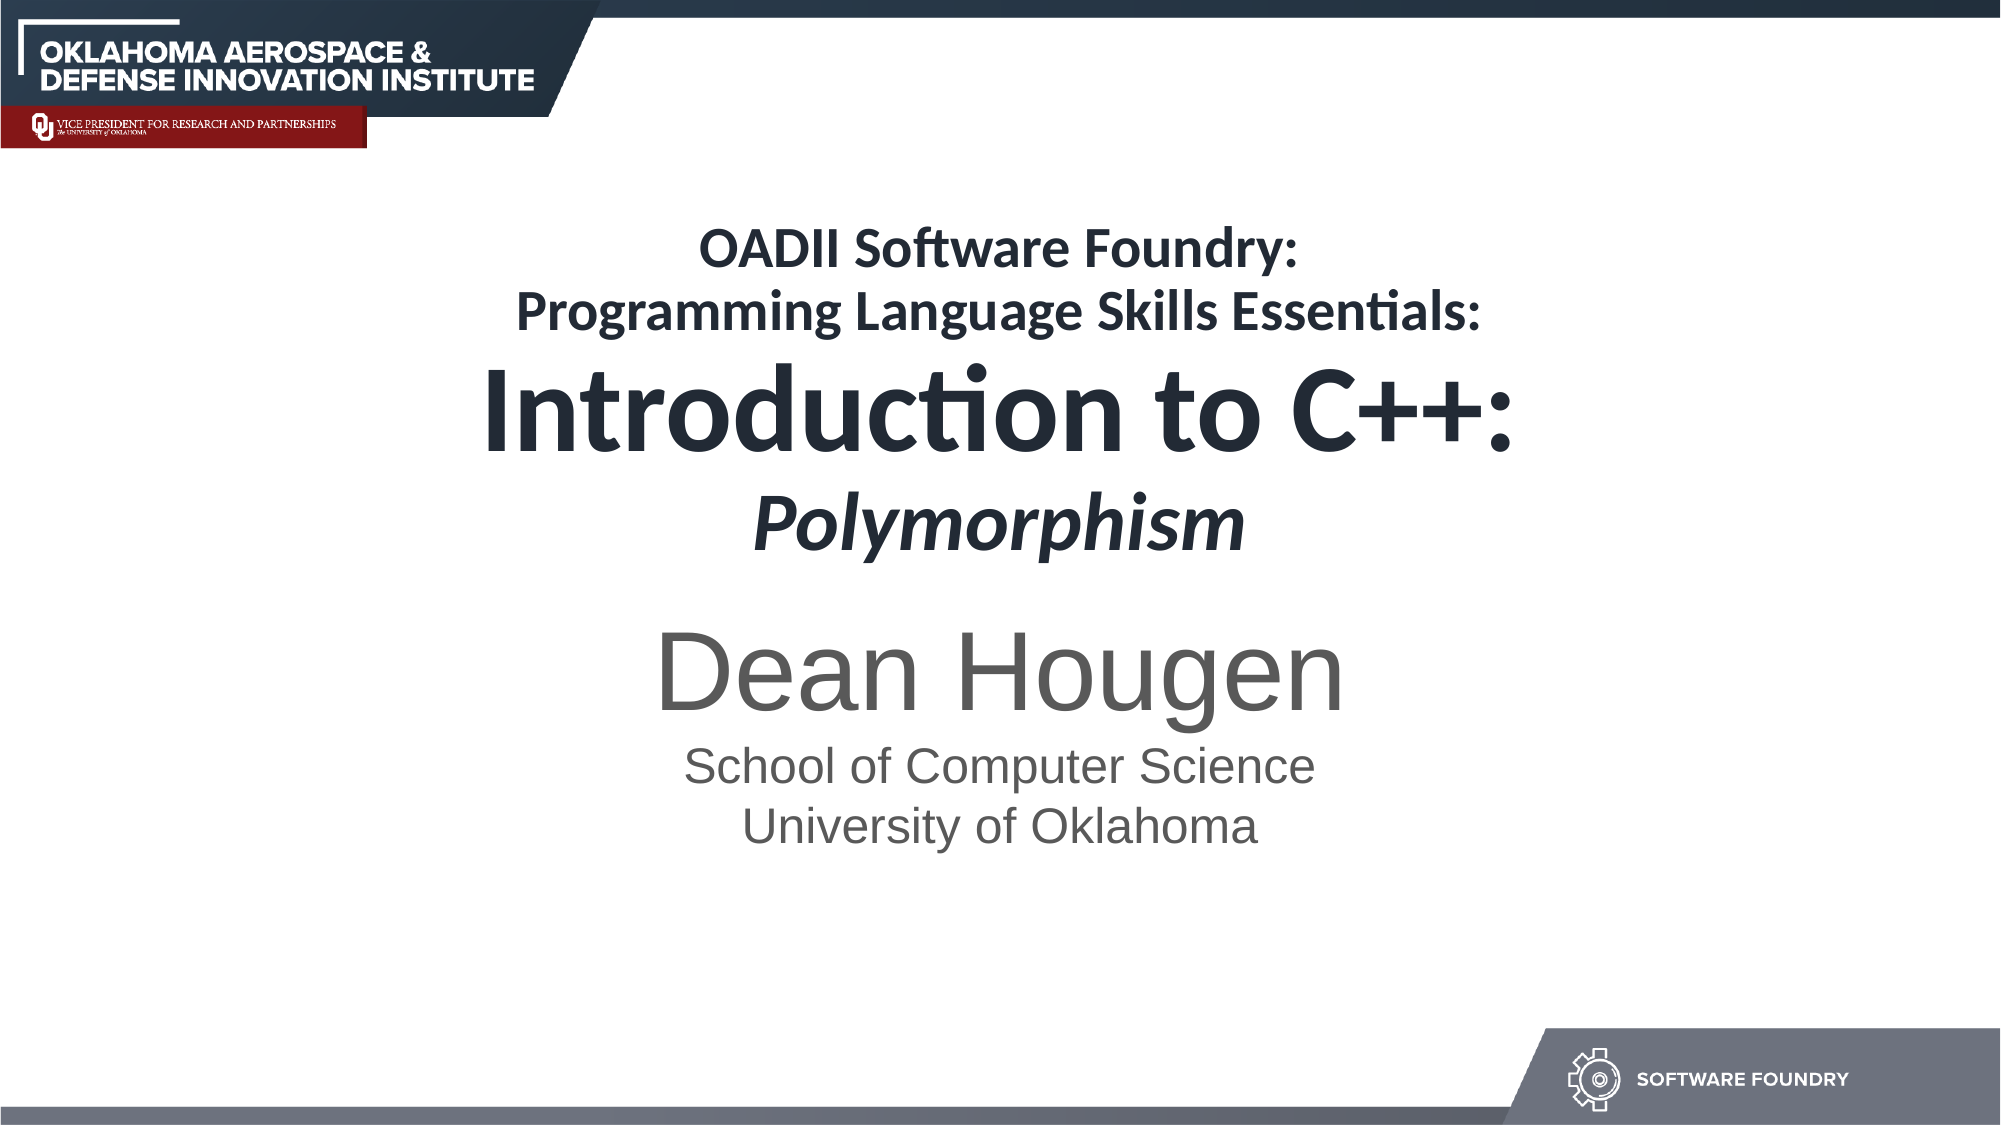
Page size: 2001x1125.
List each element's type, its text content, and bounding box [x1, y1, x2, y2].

subtitle Dean Hougen School of Computer Science University of Oklahoma [196, 590, 1804, 863]
picture [0, 0, 2001, 1125]
title OADII Software Foundry: Programming Language Skills Essentials: Introduction to C++: Polymorphism [196, 184, 1804, 576]
